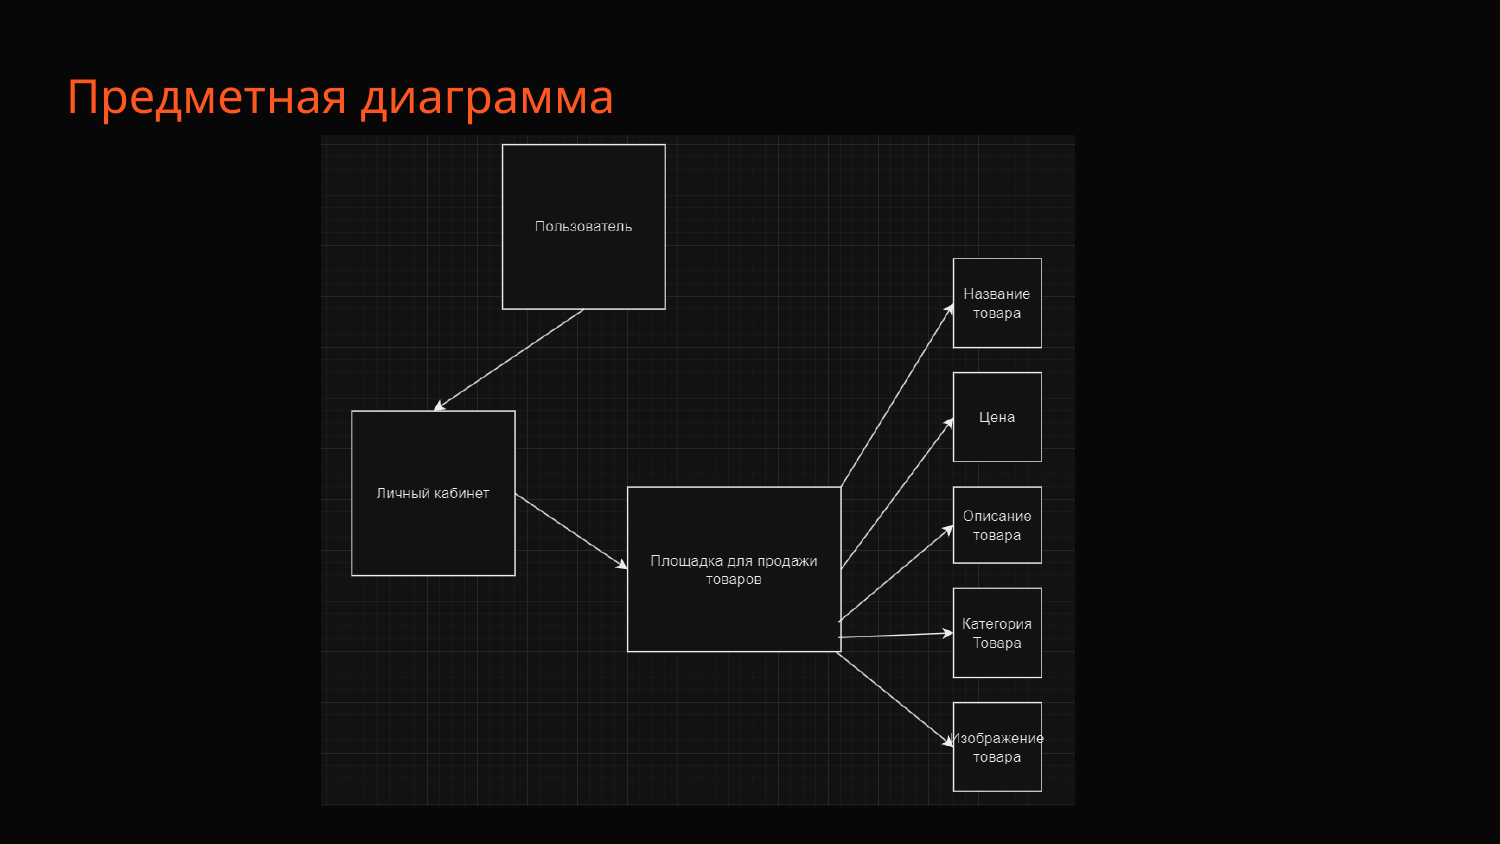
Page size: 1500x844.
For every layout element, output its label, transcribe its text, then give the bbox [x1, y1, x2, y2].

title Предметная диаграмма [51, 48, 1449, 143]
picture [320, 135, 1076, 807]
